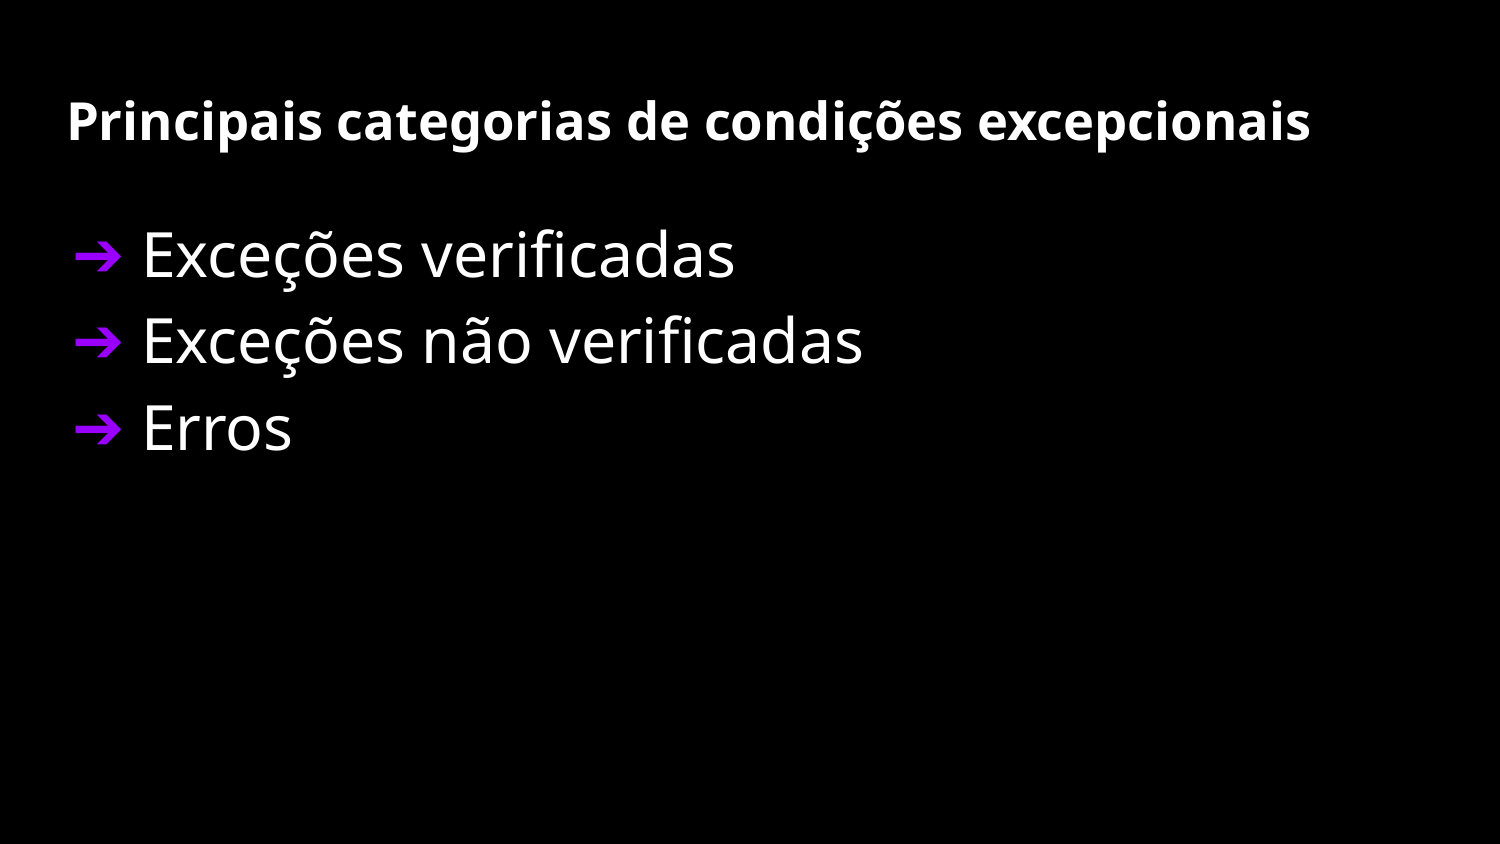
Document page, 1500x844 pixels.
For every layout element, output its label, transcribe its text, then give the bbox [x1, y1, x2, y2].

title Principais categorias de condições excepcionais [51, 72, 1449, 167]
list Exceções verificadas Exceções não verificadas Erros [51, 189, 1449, 750]
